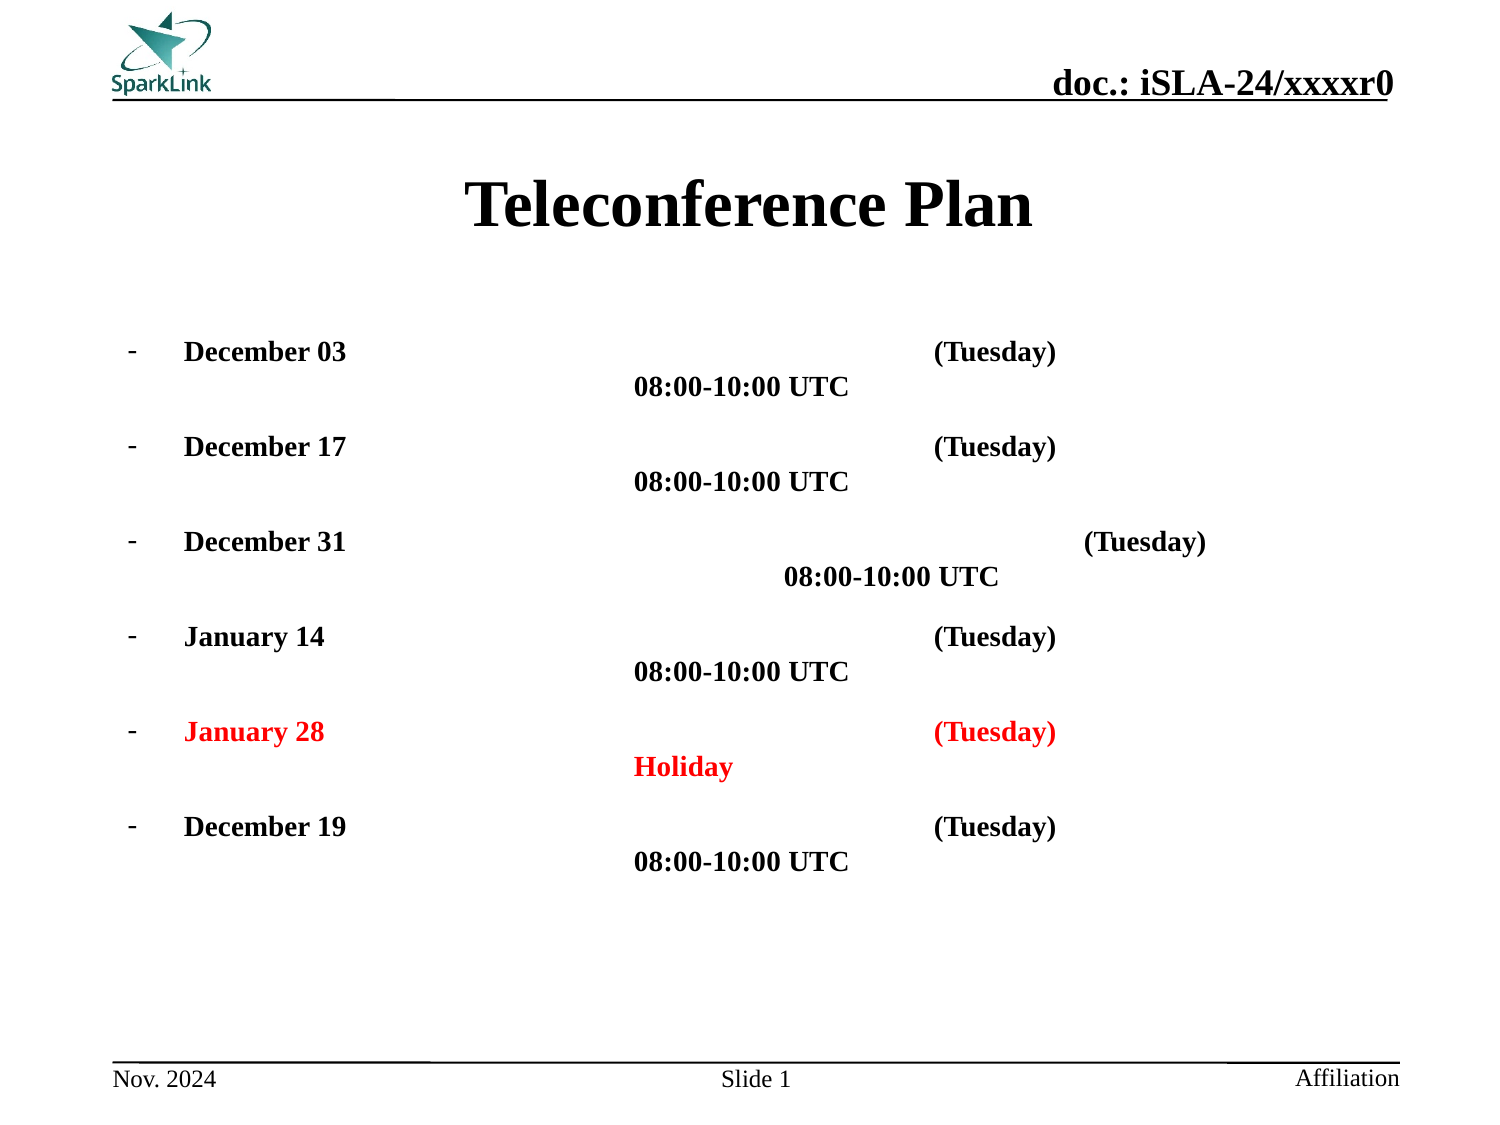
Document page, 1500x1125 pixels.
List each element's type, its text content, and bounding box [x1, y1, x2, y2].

title Teleconference Plan [112, 112, 1388, 288]
list December 03 (Tuesday) 08:00-10:00 UTC December 17 (Tuesday) 08:00-10:00 UTC December 31 (Tuesday) 08:00-10:00 UTC January 14 (Tuesday) 08:00-10:00 UTC January 28 (Tuesday) Holiday December 19 (Tuesday) 08:00-10:00 UTC [112, 324, 1388, 1000]
picture [110, 6, 211, 96]
slide_number Slide 1 [712, 1061, 800, 1123]
